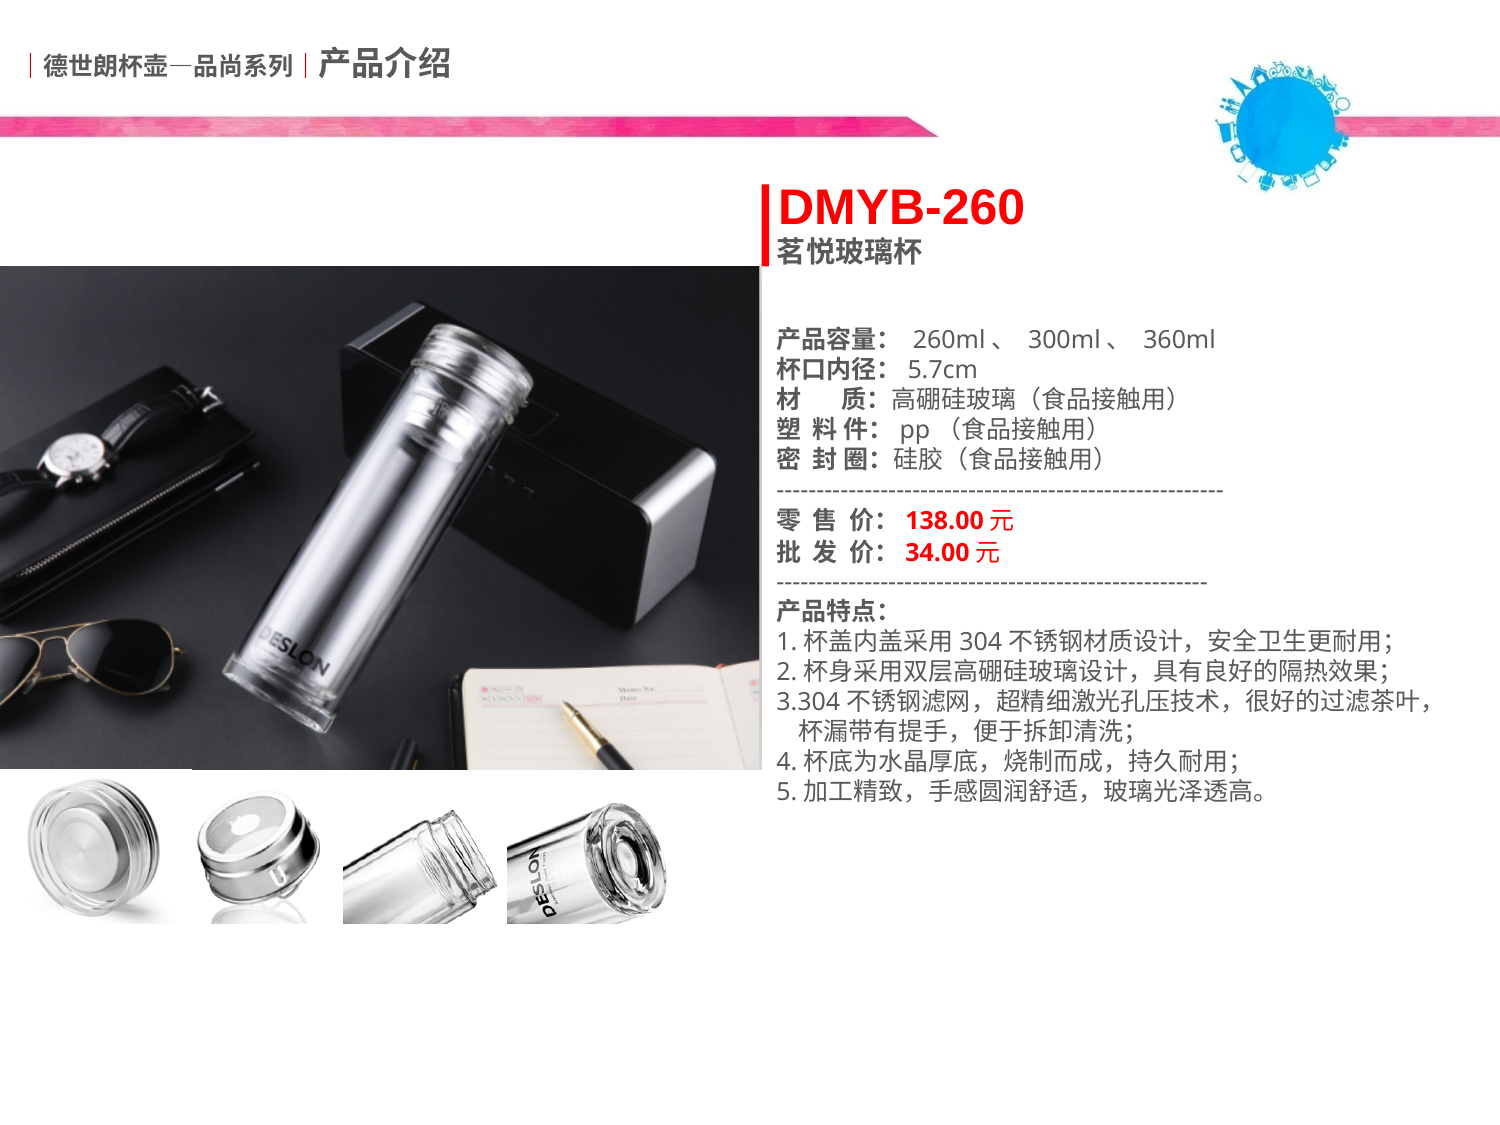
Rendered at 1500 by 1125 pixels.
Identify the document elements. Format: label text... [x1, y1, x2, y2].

text_box 茗悦玻璃杯 [764, 242, 939, 276]
text_box DMYB-260 [763, 167, 1041, 242]
text_box 产品容量： 260ml、 300ml、 360ml 杯口内径：5.7cm 材 质：高硼硅玻璃（食品接触用） 塑 料 件：pp（食品接触用） 密 封 圈：硅胶（食品接触用） -------------------------------------------------------- 零 售 价：138.00元 批 发 价：34.00元 ------------------------------------------------------ 产品特点： 1.杯盖内盖采用304不锈钢材质设计，安全卫生更耐用； 2.杯身采用双层高硼硅玻璃设计，具有良好的隔热效果； 3.304不锈钢滤网，超精细激光孔压技术，很好的过滤茶叶， 杯漏带有提手，便于拆卸清洗； 4.杯底为水晶厚底，烧制而成，持久耐用； 5.加工精致，手感圆润舒适，玻璃光泽透高。 [761, 316, 1489, 843]
text_box ｜德世朗杯壶—品尚系列｜产品介绍 [3, 35, 467, 90]
text_box [761, 184, 770, 267]
picture [0, 0, 1500, 1125]
